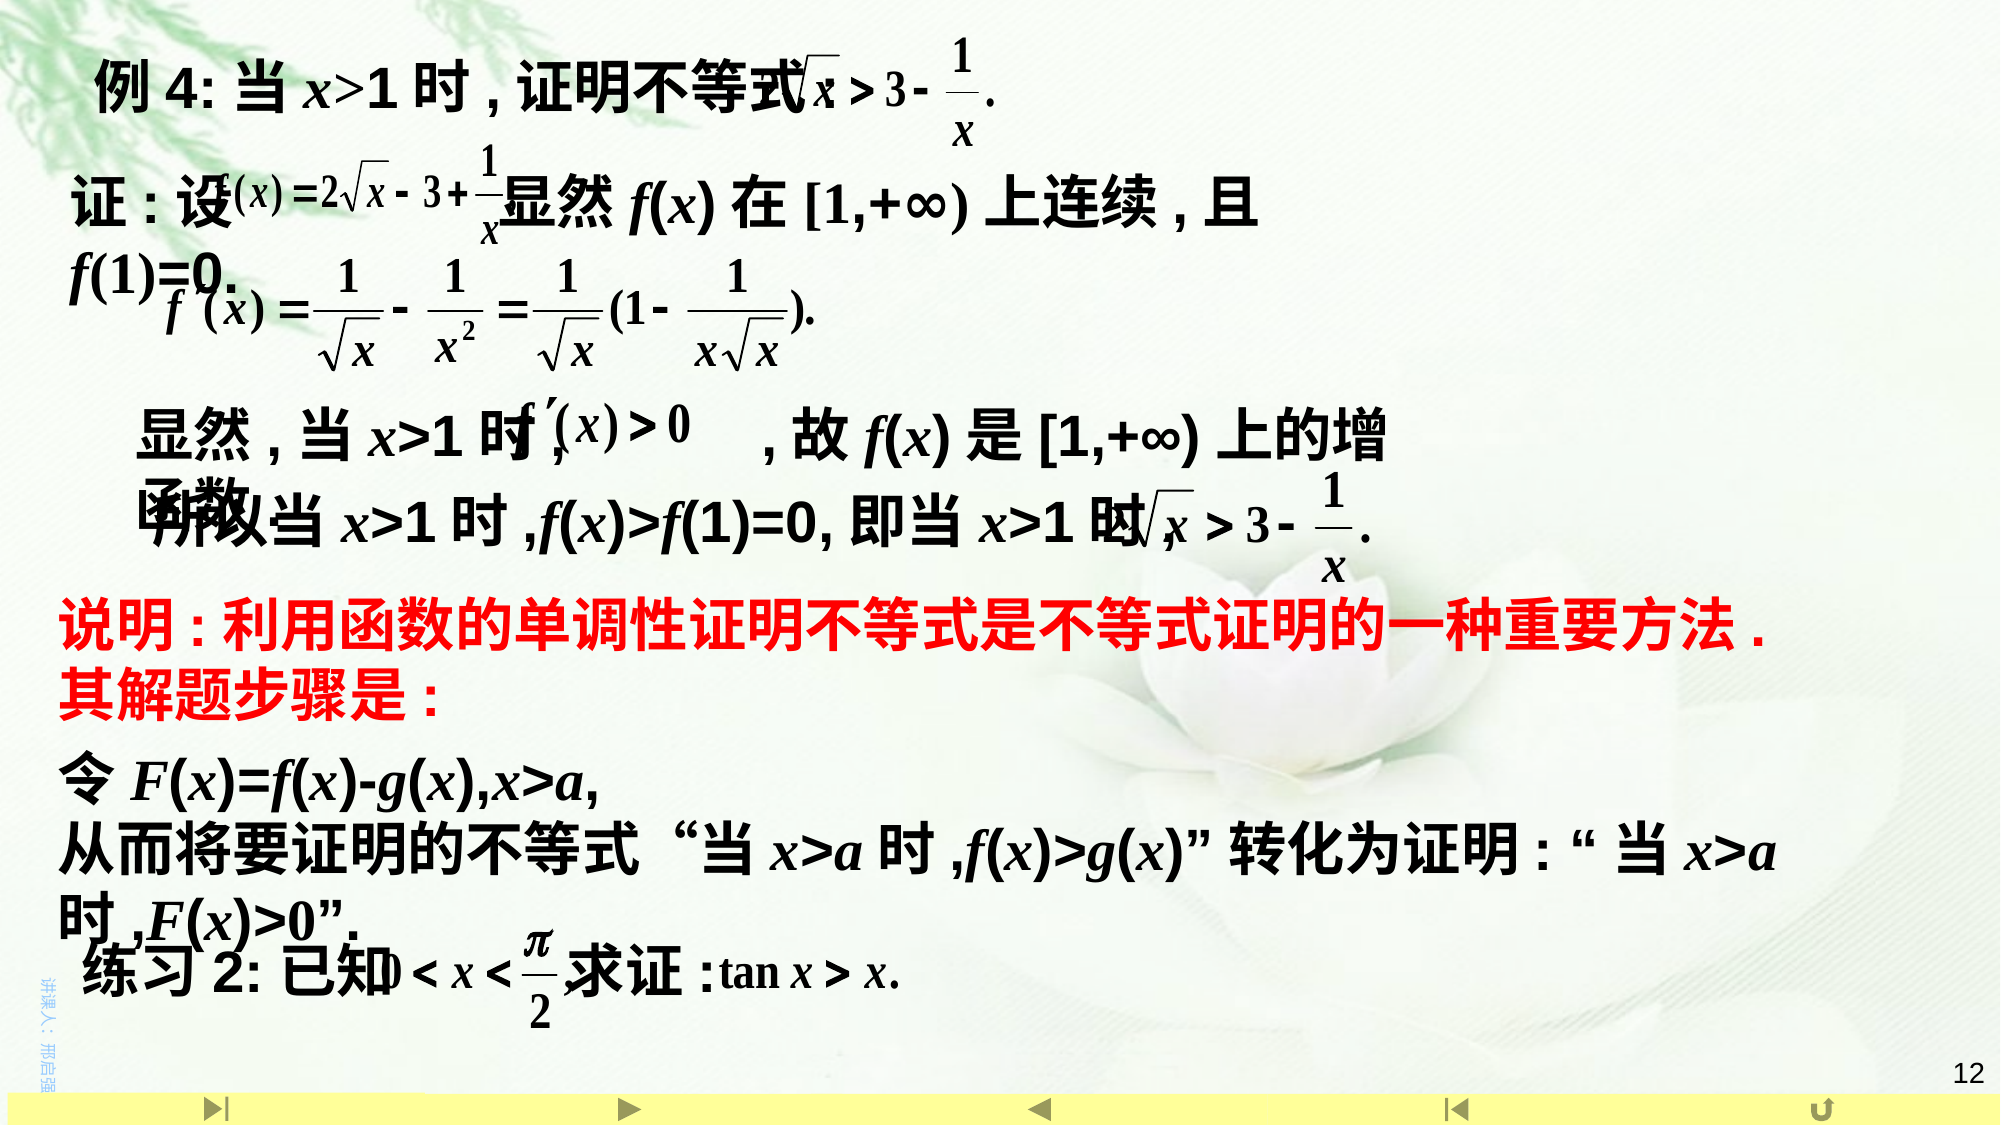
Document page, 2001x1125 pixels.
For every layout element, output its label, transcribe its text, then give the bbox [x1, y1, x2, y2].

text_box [149, 240, 823, 383]
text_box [120, 390, 1432, 476]
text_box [66, 902, 1405, 1041]
text_box 令F(x)=f(x)-g(x),x>a, 从而将要证明的不等式“当x>a时,f(x)>g(x)”转化为证明: “当x>a时,F(x)>0”. [43, 734, 1993, 960]
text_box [78, 18, 1225, 127]
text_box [137, 453, 1438, 596]
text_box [54, 127, 1417, 256]
picture [0, 0, 2001, 1125]
text_box 说明:利用函数的单调性证明不等式是不等式证明的一种重要方法. 其解题步骤是: [43, 580, 1934, 734]
